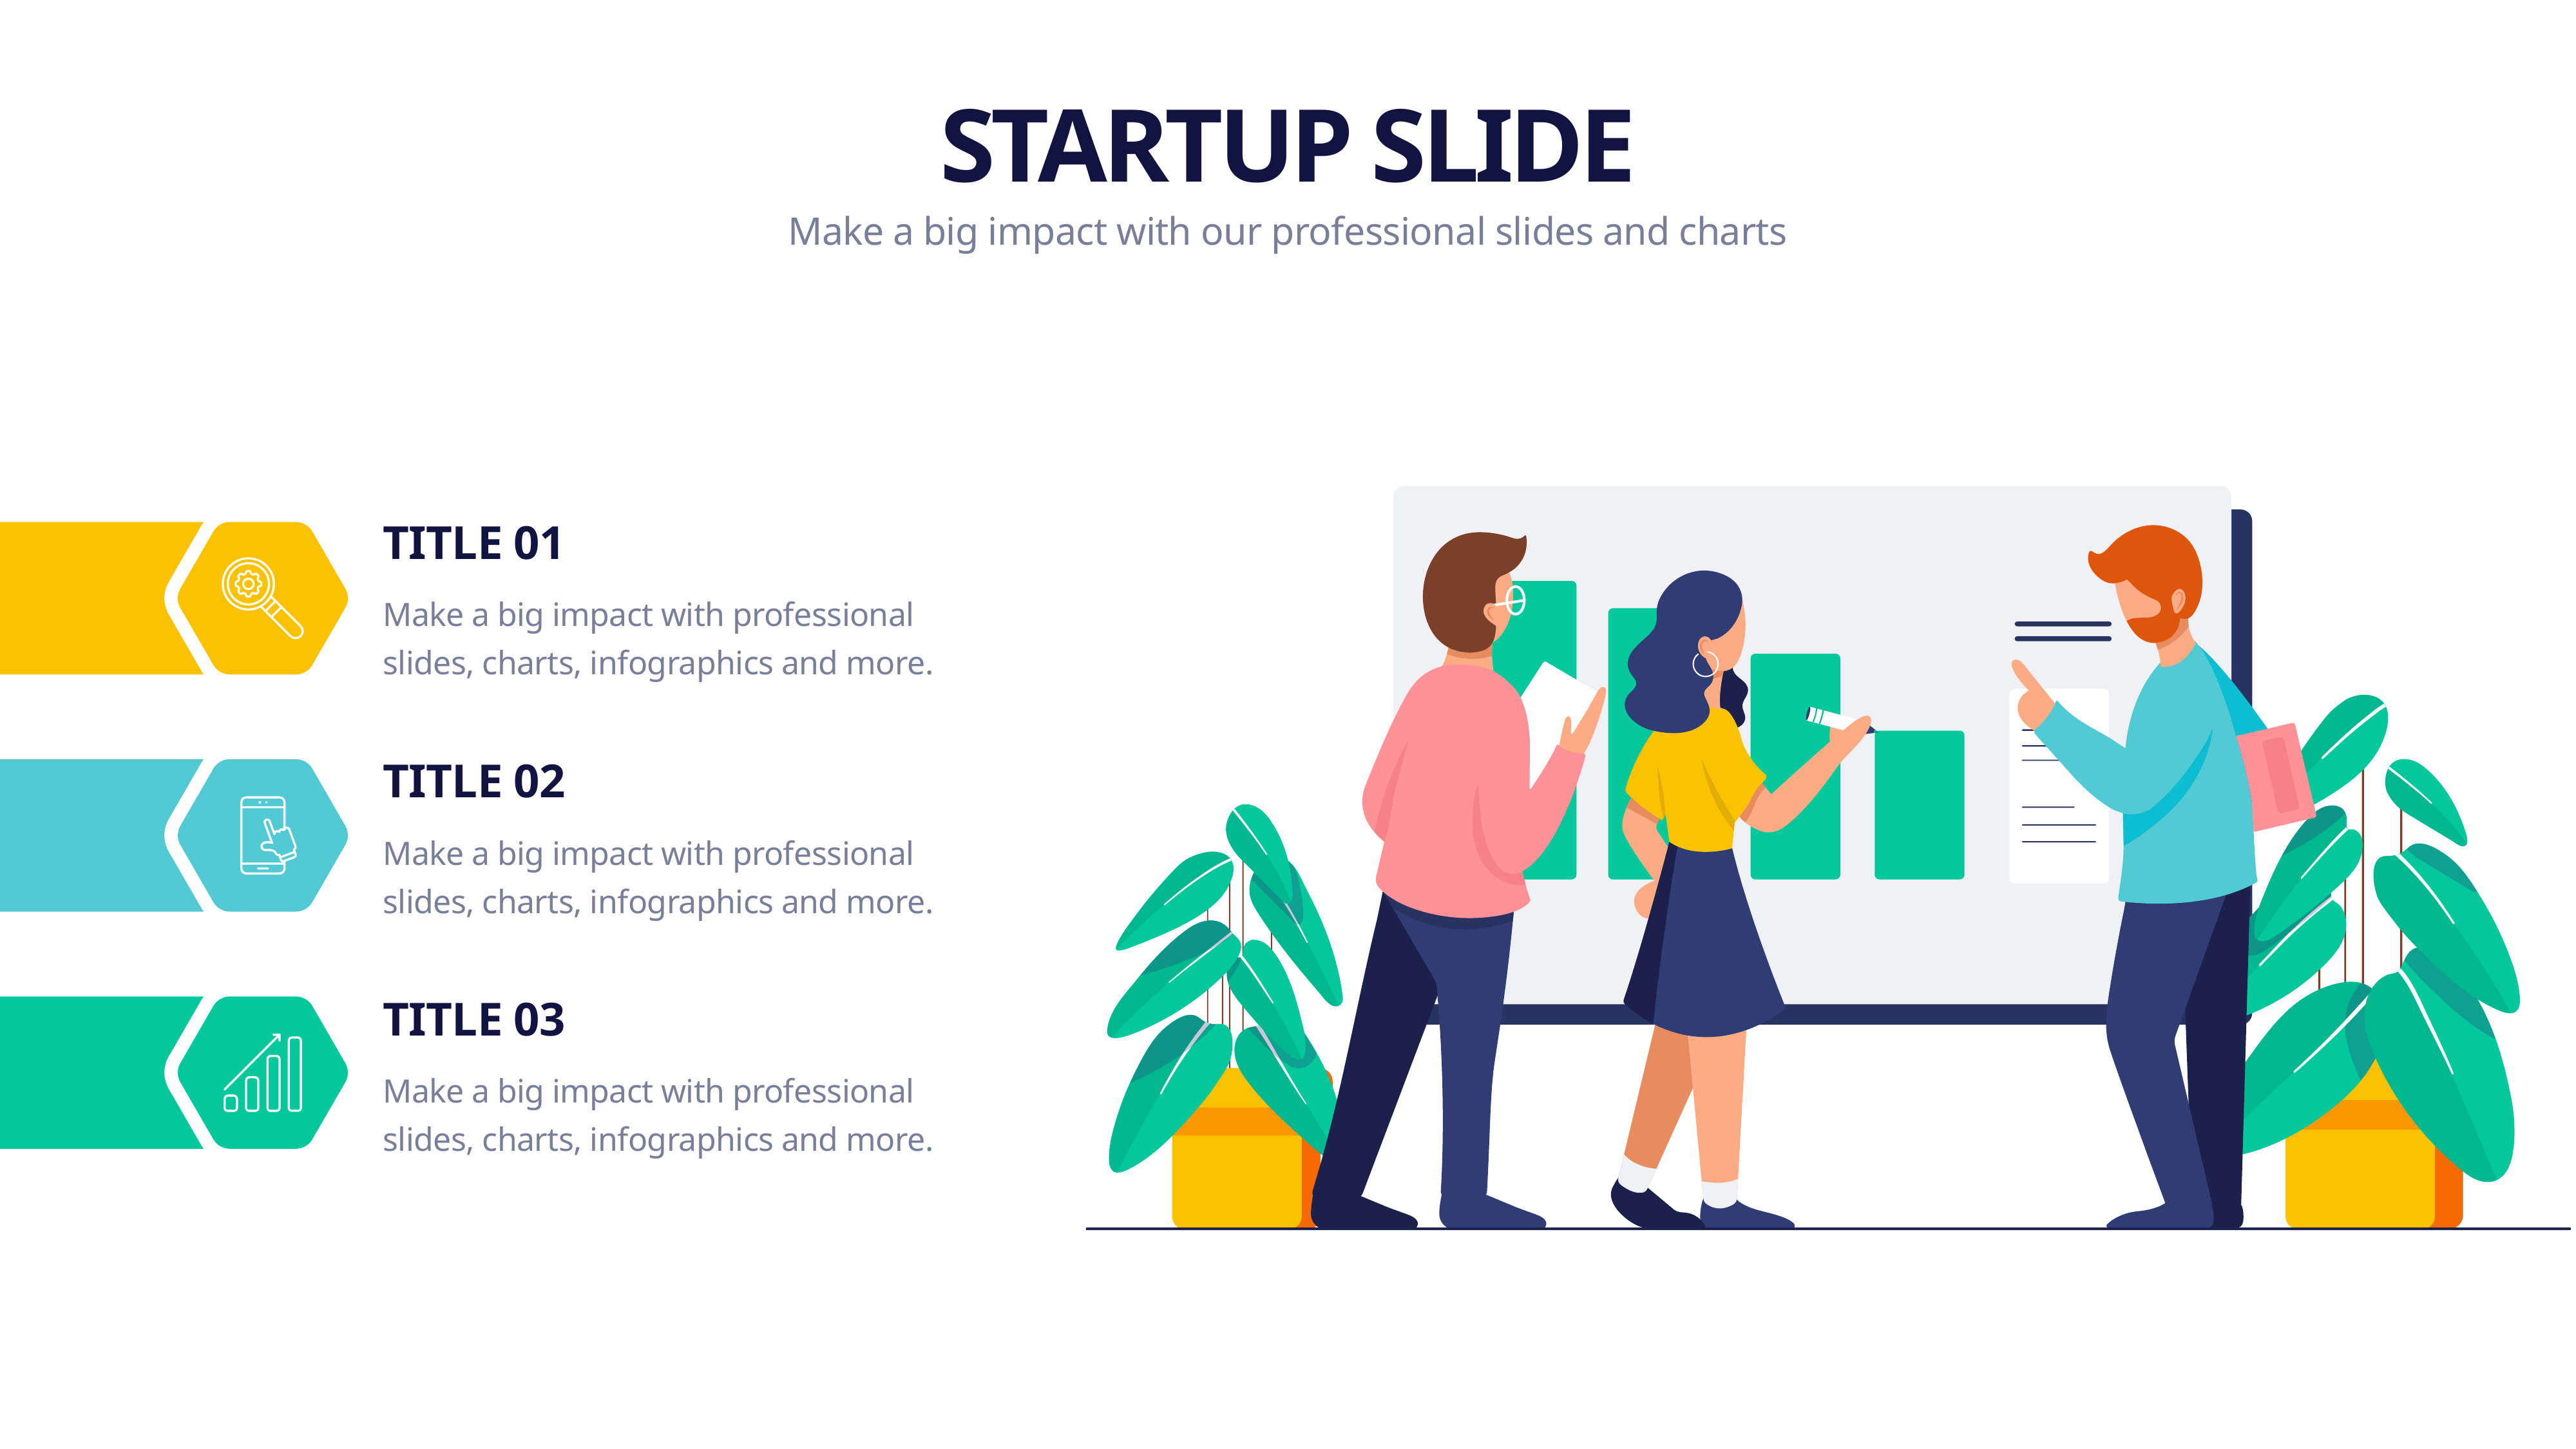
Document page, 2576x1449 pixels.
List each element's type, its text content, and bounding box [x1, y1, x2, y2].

text_box Make a big impact with professional slides, charts, infographics and more. [373, 580, 1003, 687]
text_box [0, 759, 204, 912]
text_box [0, 996, 204, 1149]
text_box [240, 796, 298, 875]
text_box [177, 522, 348, 675]
text_box TITLE 02 [373, 755, 1003, 812]
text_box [222, 557, 305, 639]
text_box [224, 1033, 302, 1112]
text_box STARTUP SLIDE [691, 71, 1884, 207]
text_box Make a big impact with professional slides, charts, infographics and more. [373, 1056, 1003, 1163]
text_box [177, 996, 348, 1149]
text_box Make a big impact with our professional slides and charts [691, 207, 1884, 258]
text_box TITLE 03 [373, 993, 1003, 1050]
text_box [177, 759, 348, 912]
text_box Make a big impact with professional slides, charts, infographics and more. [373, 818, 1003, 925]
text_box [1085, 486, 2571, 1231]
text_box TITLE 01 [373, 516, 1003, 573]
text_box [0, 522, 204, 675]
